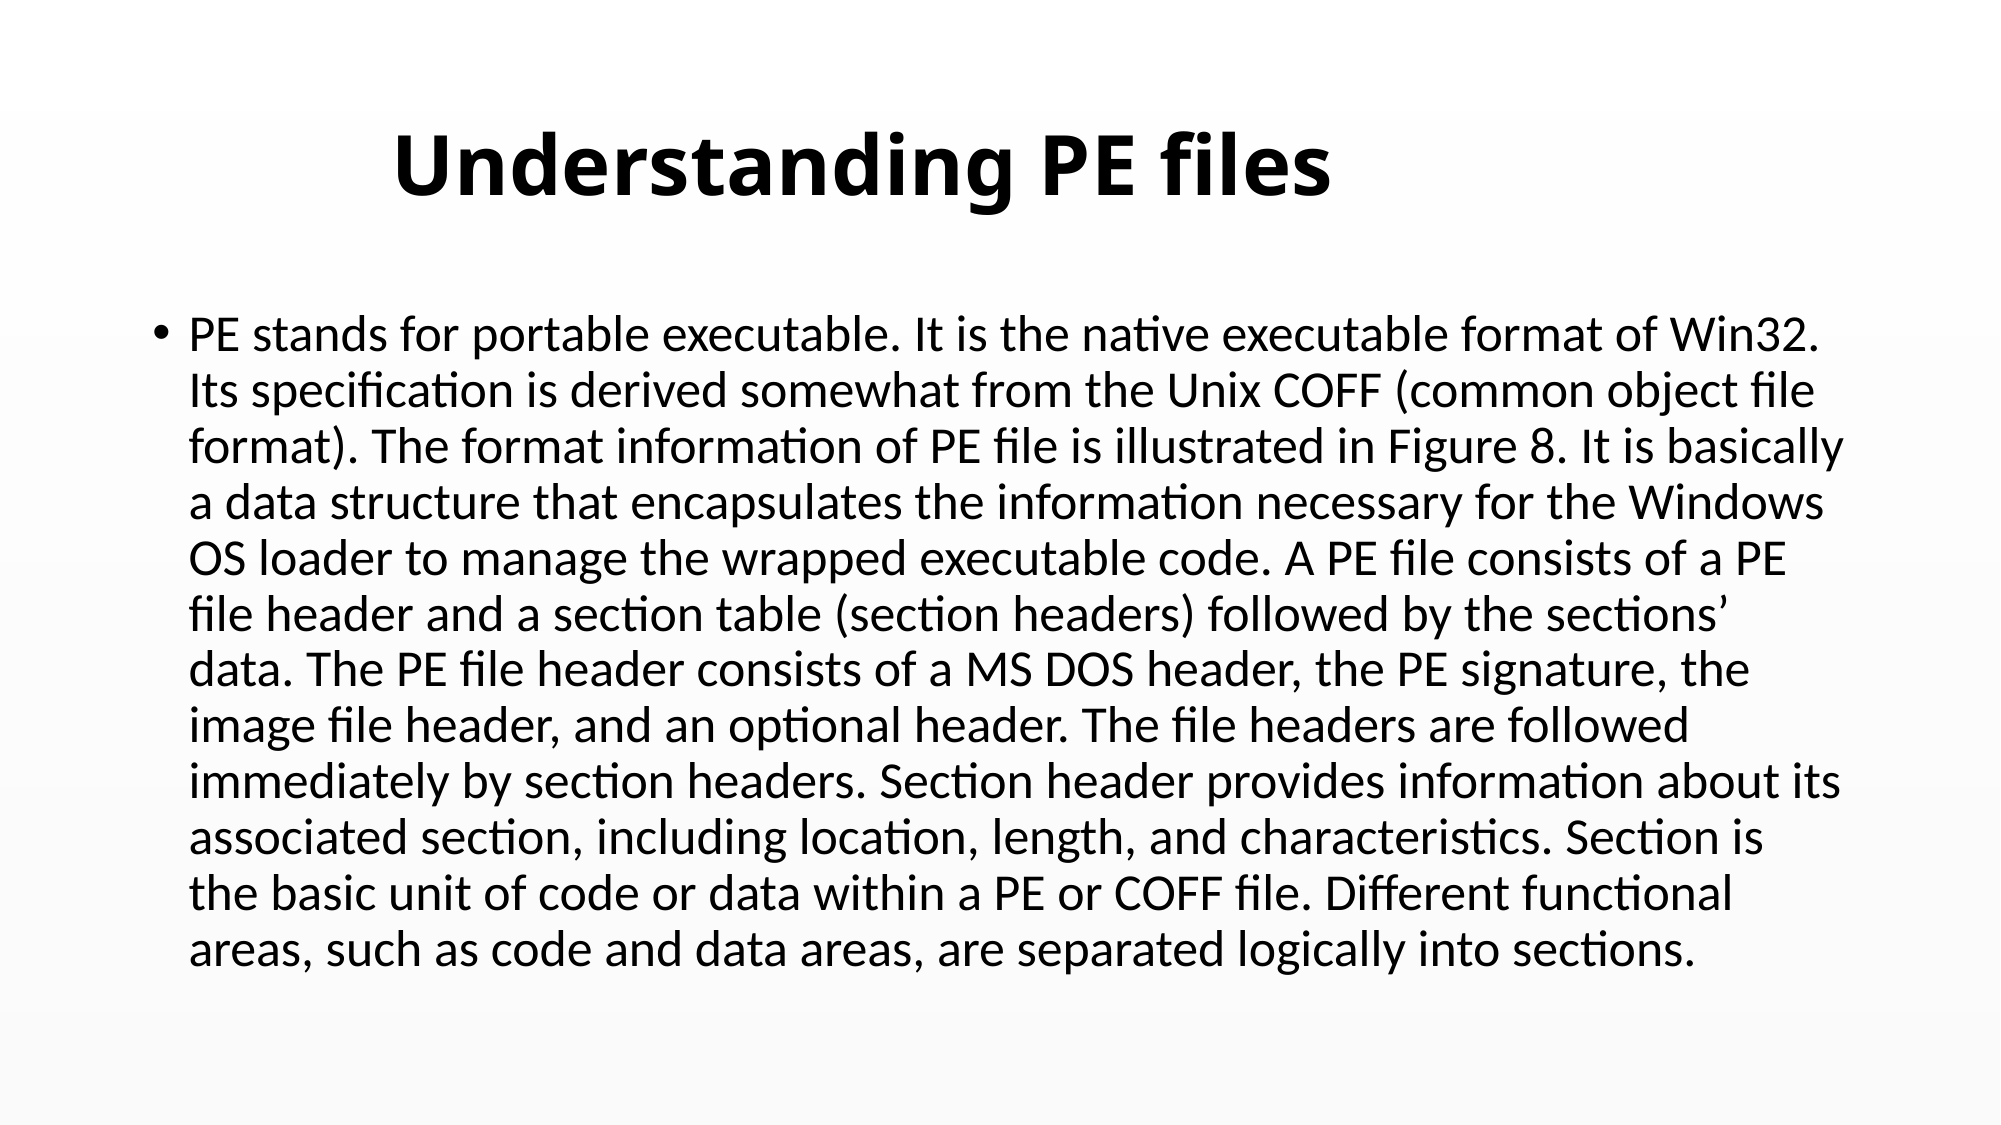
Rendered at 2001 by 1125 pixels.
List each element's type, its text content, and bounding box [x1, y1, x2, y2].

title Understanding PE files [137, 59, 1863, 278]
list PE stands for portable executable. It is the native executable format of Win32. Its specification is derived somewhat from the Unix COFF (common object file format). The format information of PE file is illustrated in Figure 8. It is basically a data structure that encapsulates the information necessary for the Windows OS loader to manage the wrapped executable code. A PE file consists of a PE file header and a section table (section headers) followed by the sections’ data. The PE file header consists of a MS DOS header, the PE signature, the image file header, and an optional header. The file headers are followed immediately by section headers. Section header provides information about its associated section, including location, length, and characteristics. Section is the basic unit of code or data within a PE or COFF file. Different functional areas, such as code and data areas, are separated logically into sections. [137, 299, 1863, 1014]
